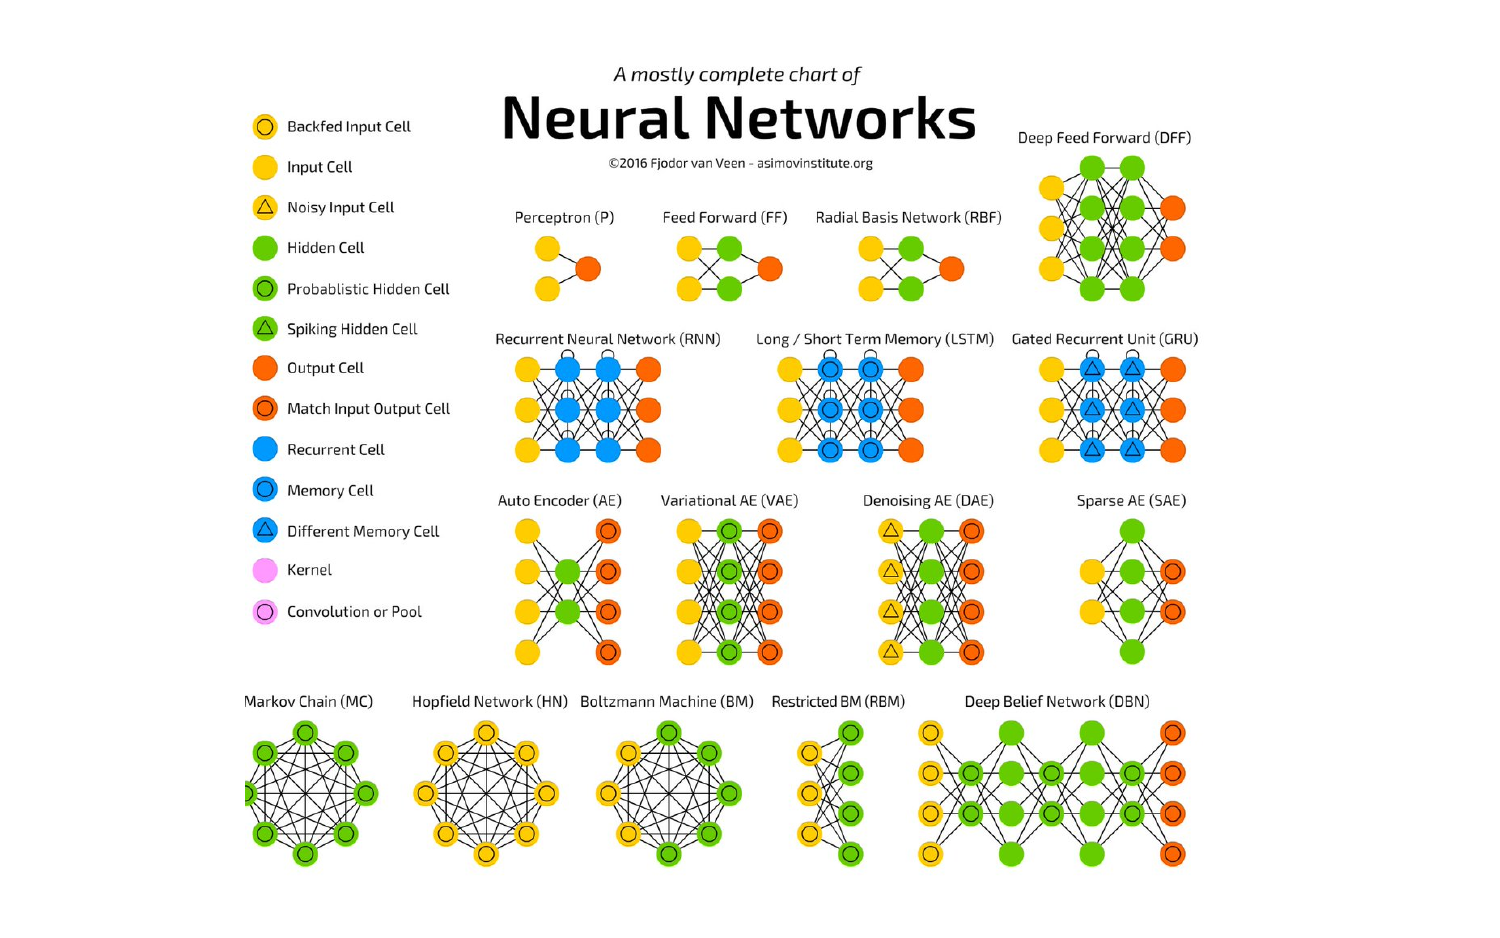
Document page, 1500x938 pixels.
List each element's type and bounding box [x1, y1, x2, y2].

picture [244, 46, 1216, 890]
